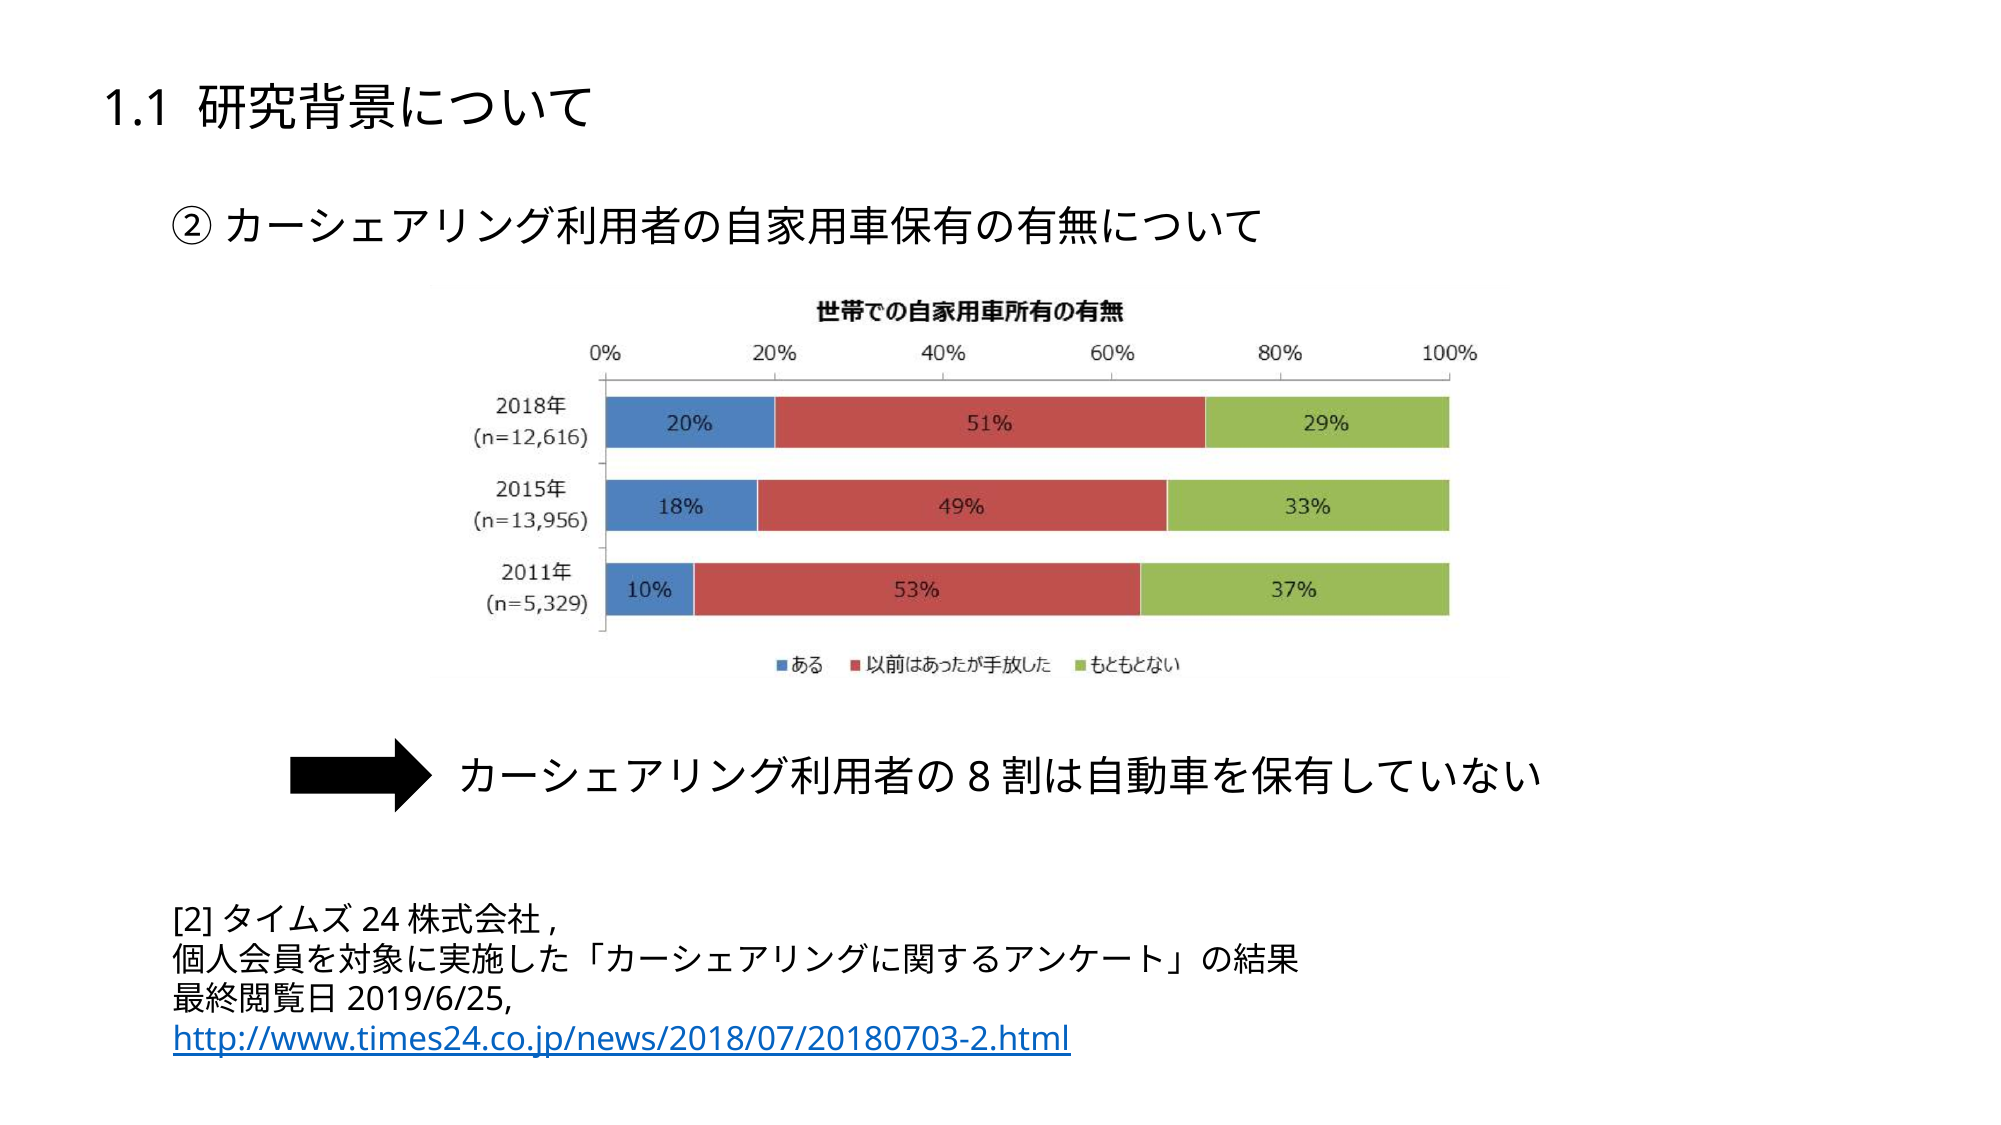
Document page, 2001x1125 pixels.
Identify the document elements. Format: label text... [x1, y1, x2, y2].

text_box ②カーシェアリング利用者の自家用車保有の有無について [156, 192, 1784, 257]
text_box カーシェアリング利用者の8割は自動車を保有していない [342, 742, 1657, 808]
text_box [2]タイムズ24株式会社, 個人会員を対象に実施した「カーシェアリングに関するアンケート」の結果 最終閲覧日2019/6/25, http://www.times24.co.jp/news/2018/07/20180703-2.html [157, 890, 1936, 1111]
text_box 1.1 研究背景について [87, 67, 852, 143]
text_box [290, 756, 342, 794]
picture [430, 285, 1510, 678]
